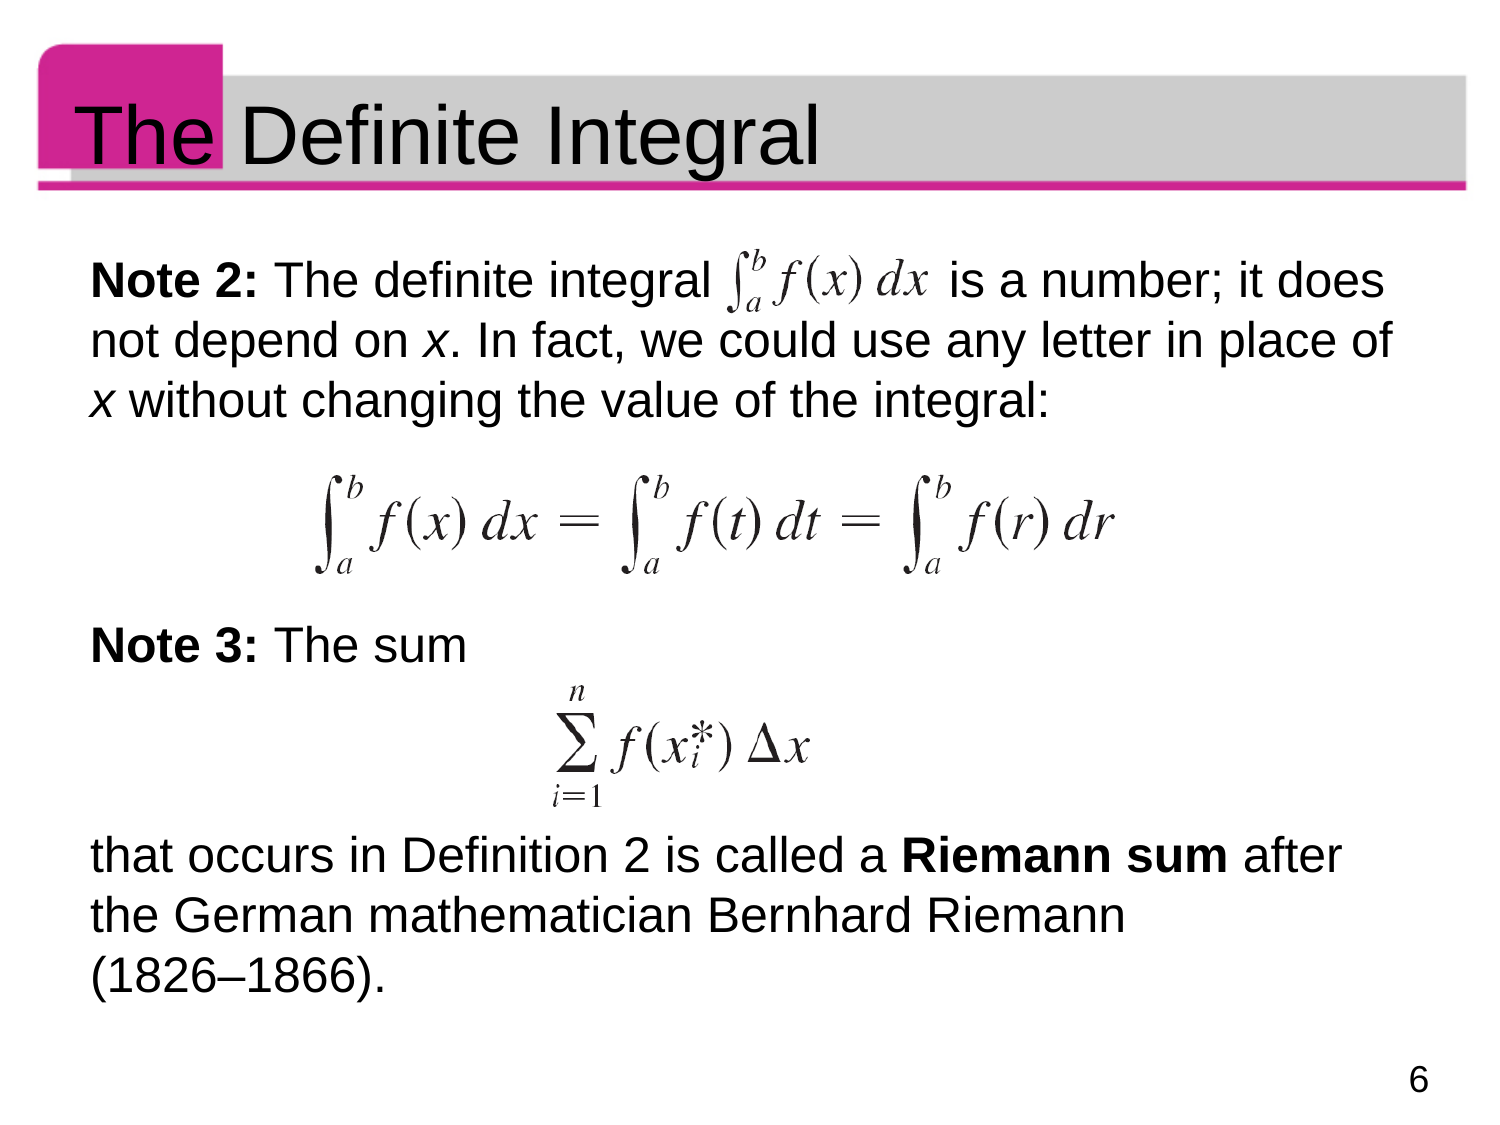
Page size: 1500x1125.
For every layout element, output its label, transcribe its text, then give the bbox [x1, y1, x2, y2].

picture [537, 674, 815, 820]
picture [23, 37, 58, 211]
title The Definite Integral [58, 37, 1409, 225]
picture [719, 242, 933, 315]
picture [1409, 37, 1488, 211]
picture [299, 462, 1129, 588]
list Note 2: The definite integral is a number; it does not depend on x. In fact, we could use any letter in place of x without changing the value of the integral: Note 3: The sum that occurs in Definition 2 is called a Riemann sum after the German mathematician Bernhard Riemann (1826–1866). [75, 239, 1425, 1103]
